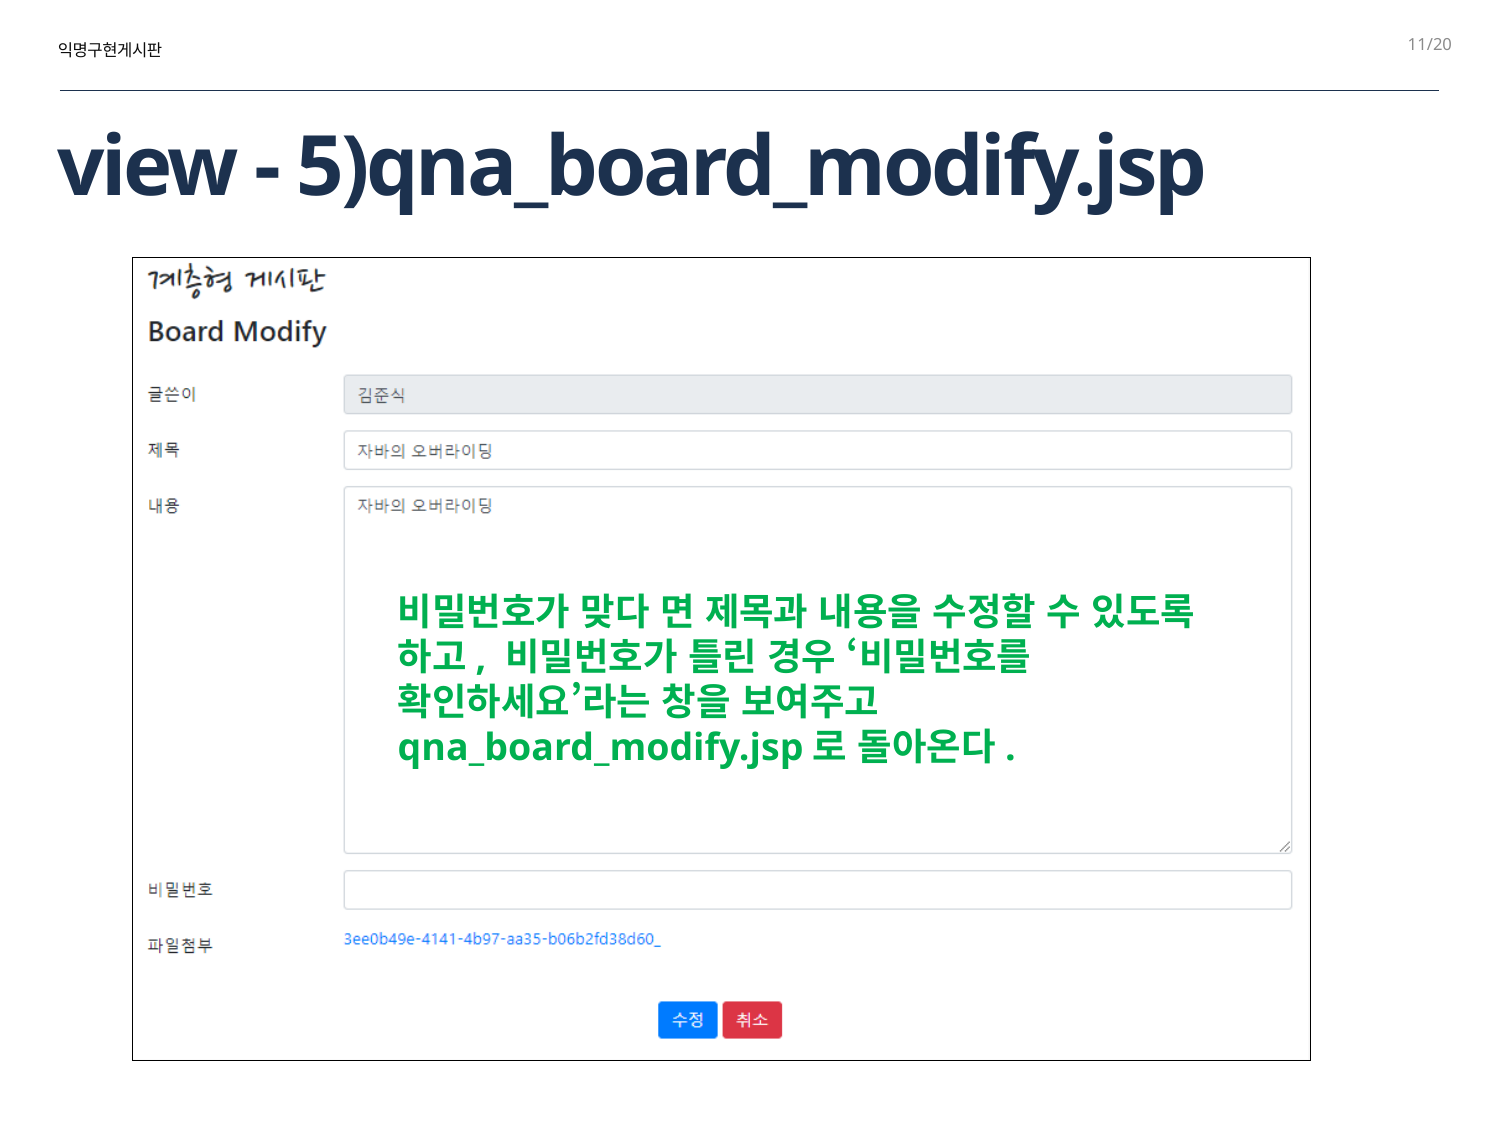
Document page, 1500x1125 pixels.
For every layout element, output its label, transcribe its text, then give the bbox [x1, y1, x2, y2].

text_box 익명구현게시판 [43, 31, 303, 67]
slide_number 11/20 [1117, 15, 1467, 75]
picture [132, 257, 1312, 1061]
title view - 5)qna_board_modify.jsp [42, 114, 1439, 211]
